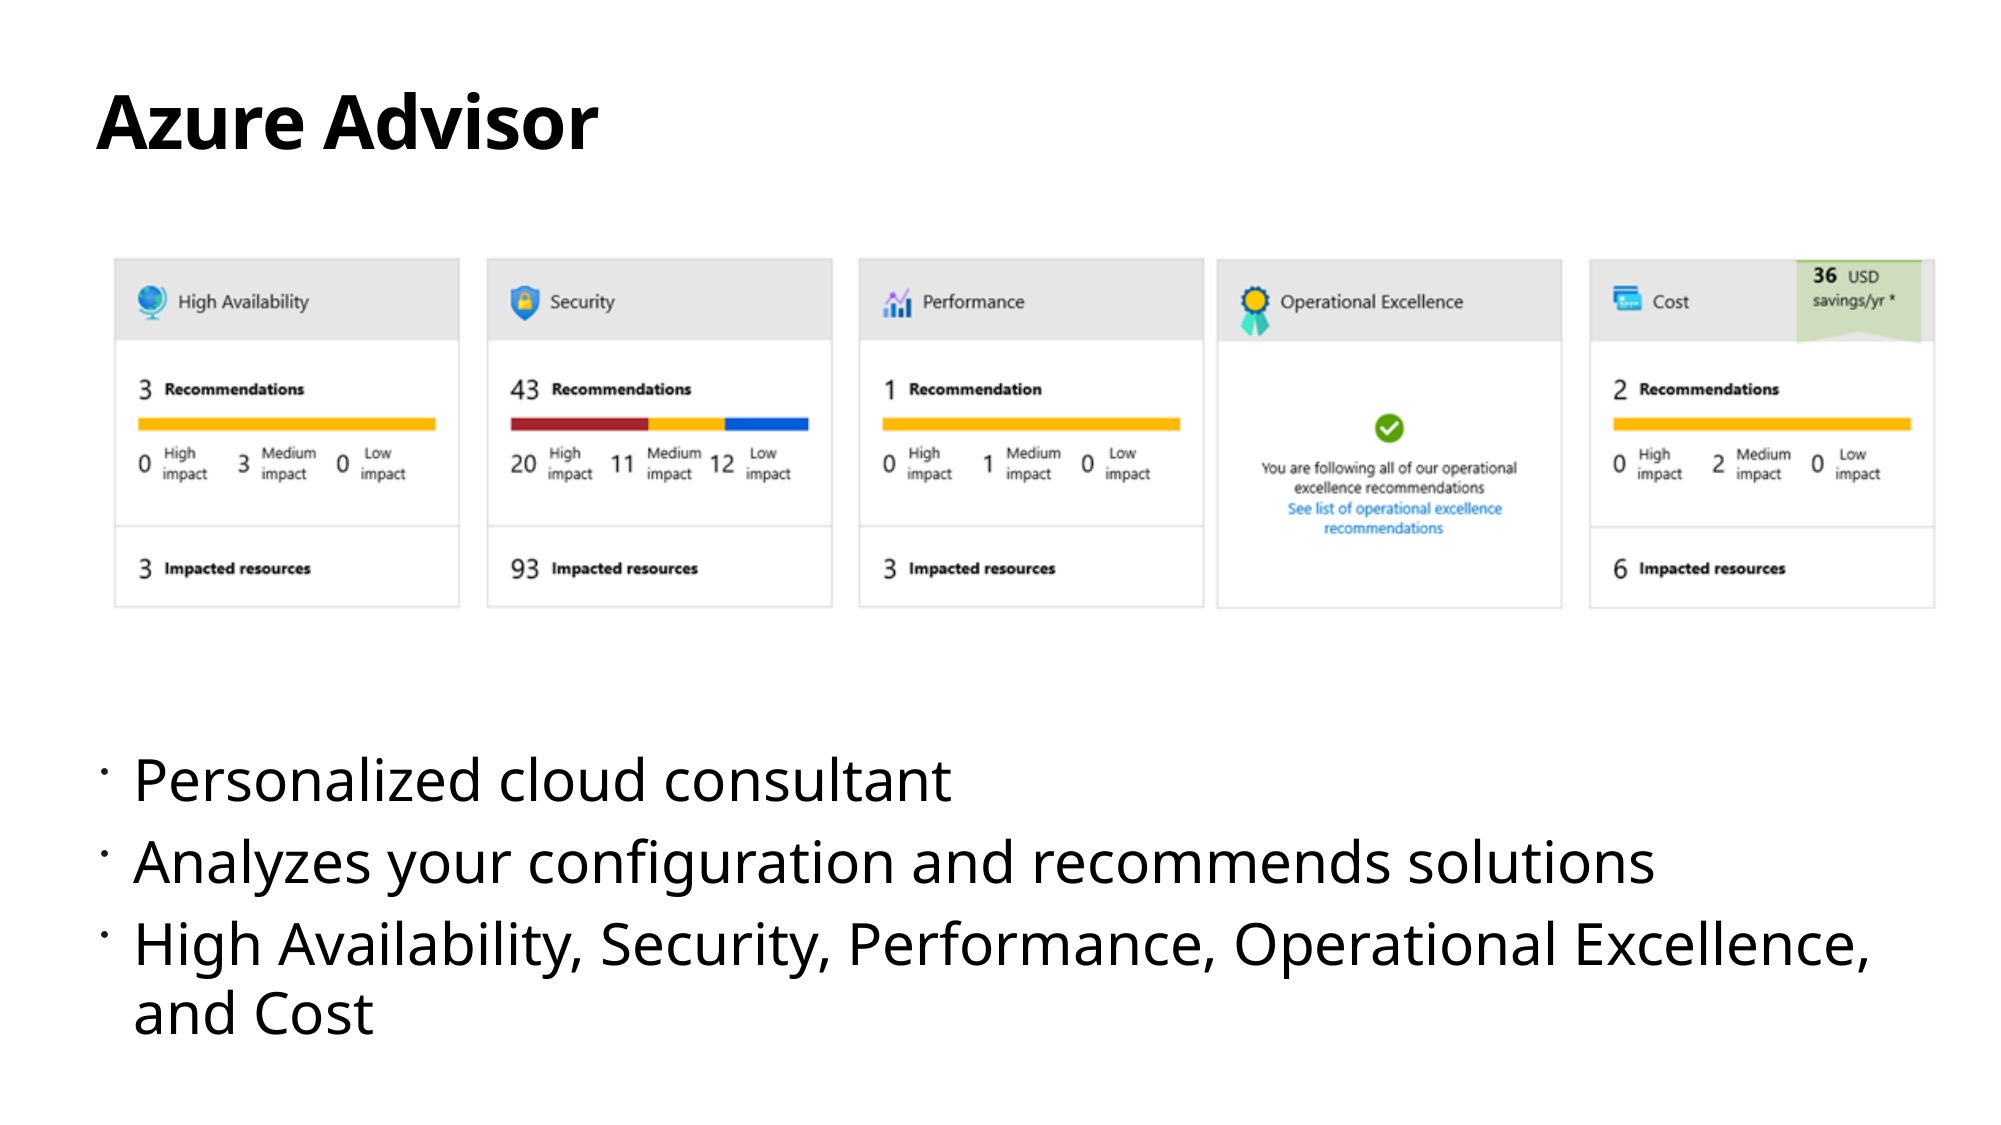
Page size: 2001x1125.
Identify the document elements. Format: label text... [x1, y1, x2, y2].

list Personalized cloud consultant Analyzes your configuration and recommends solutions High Availability, Security, Performance, Operational Excellence, and Cost [95, 743, 1904, 1125]
picture [110, 253, 1941, 618]
title Azure Advisor [96, 75, 1904, 166]
